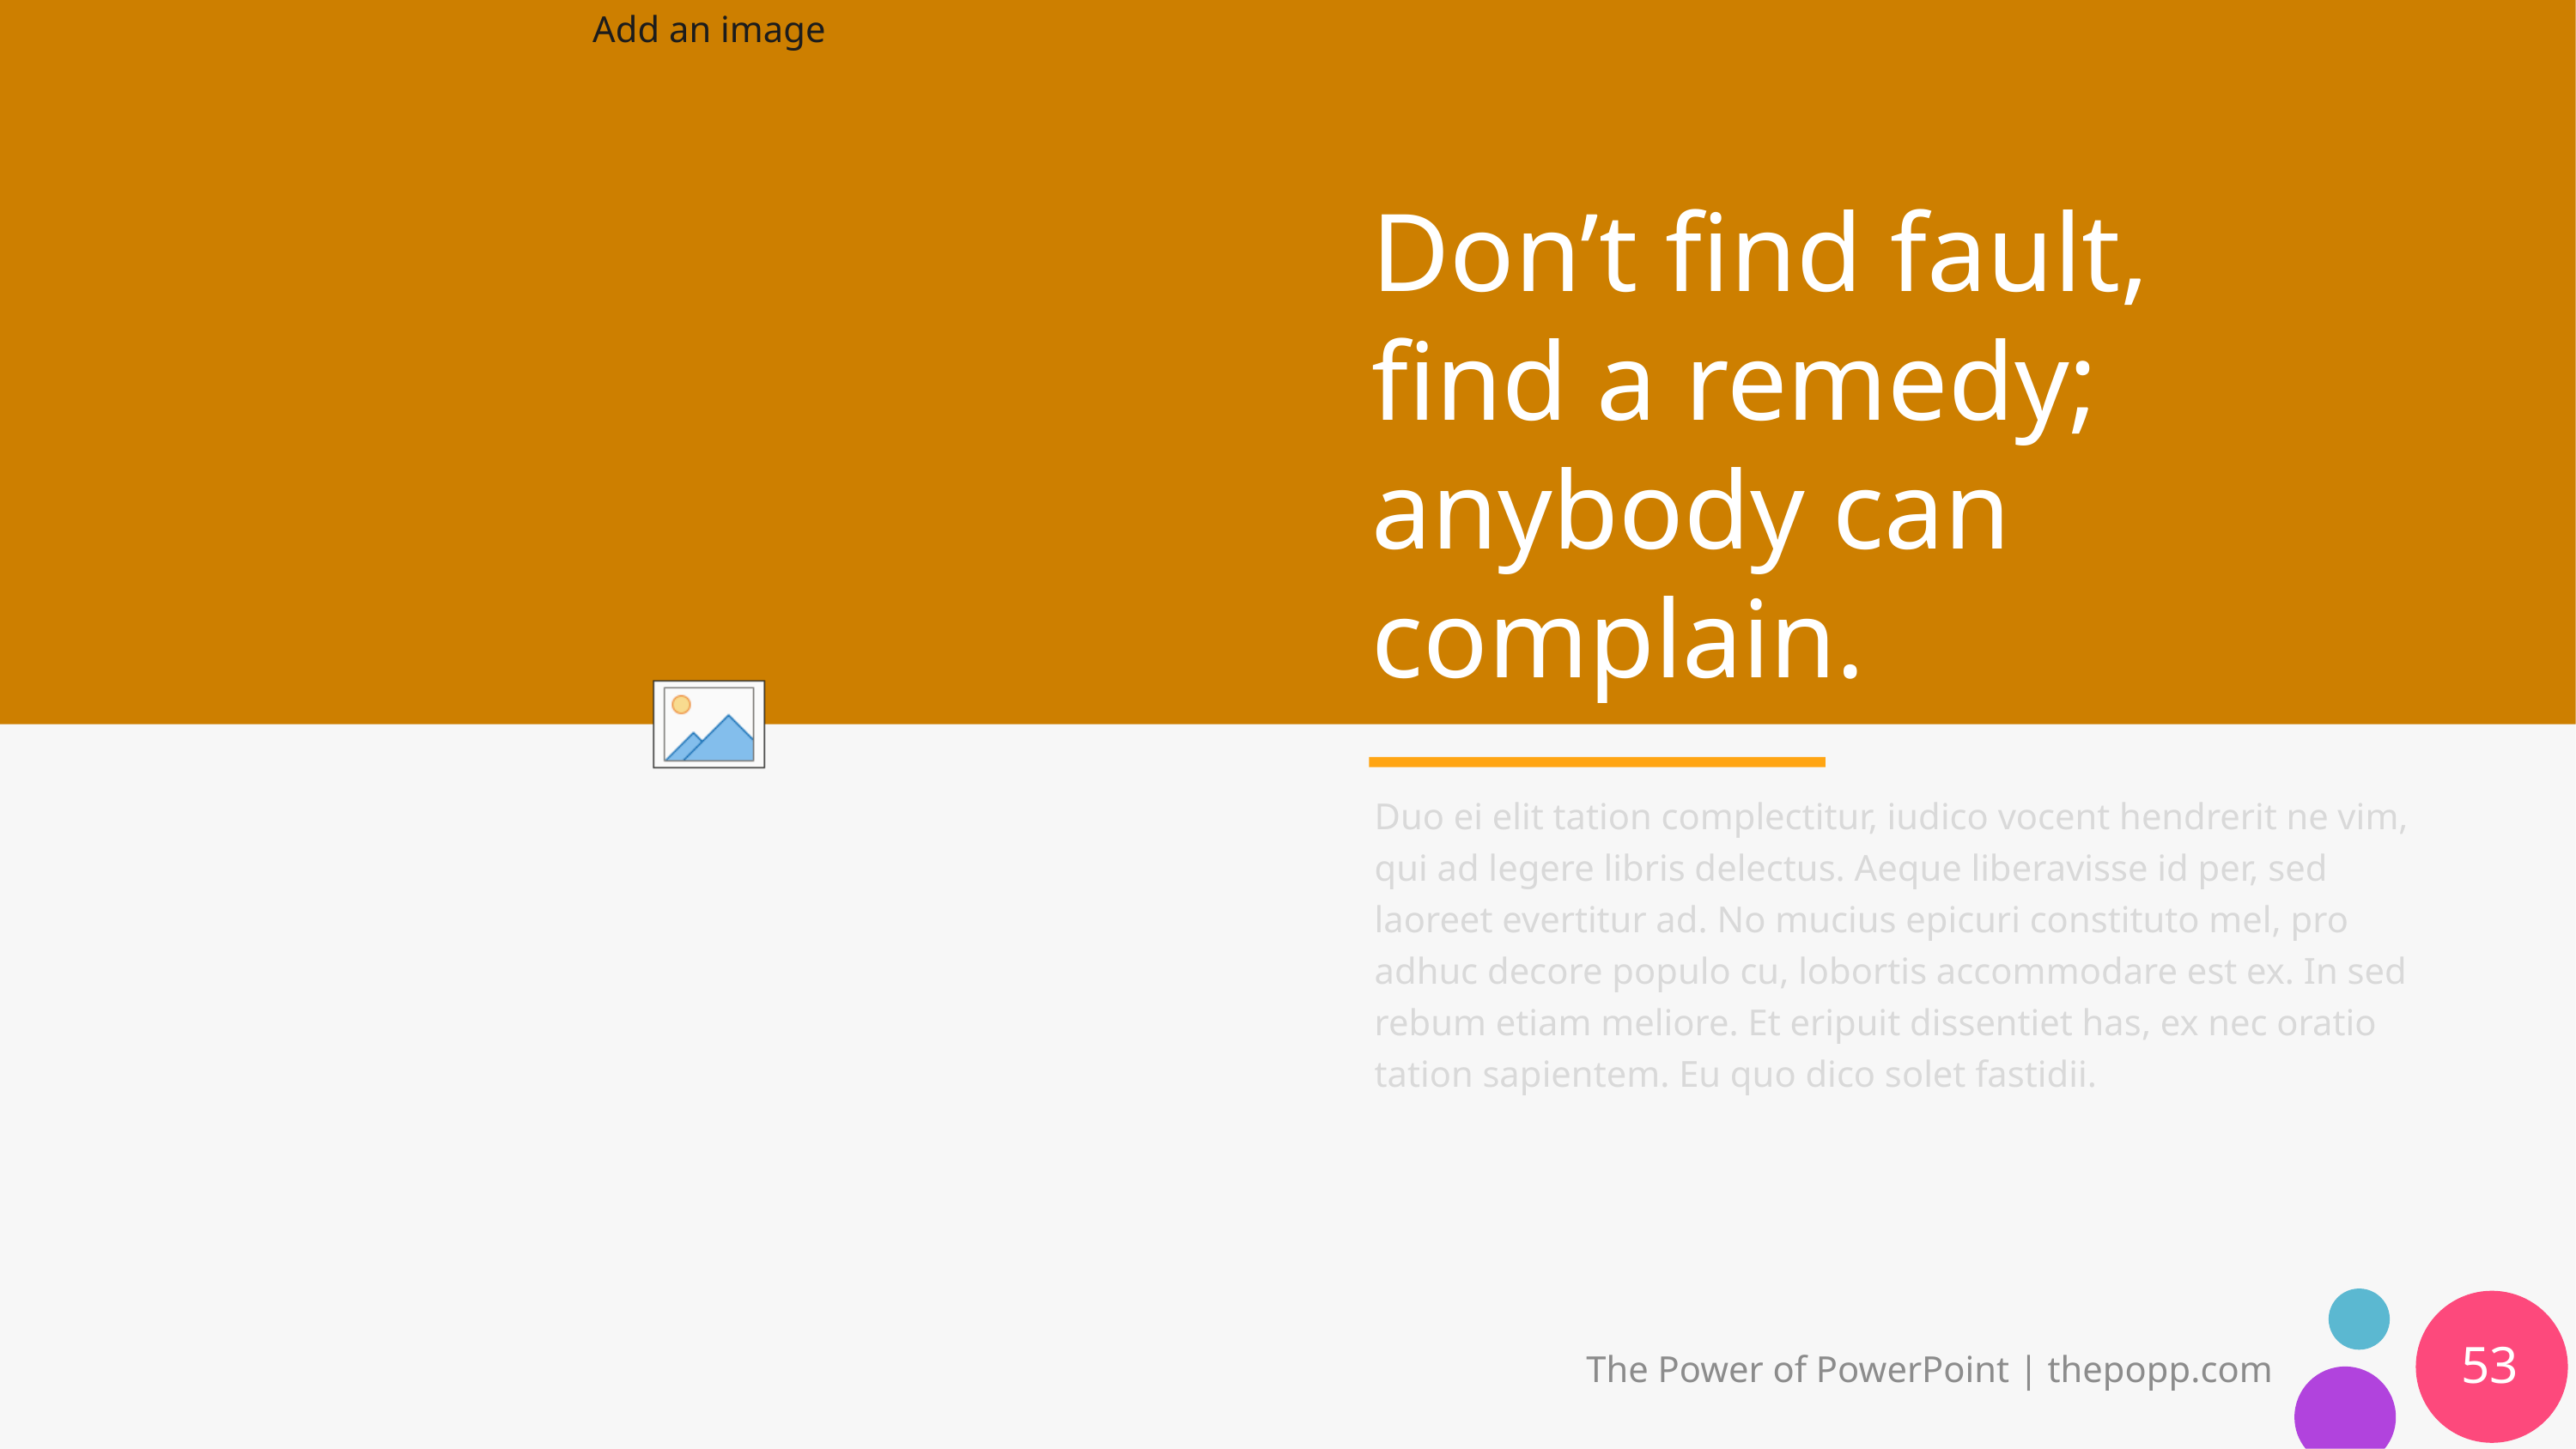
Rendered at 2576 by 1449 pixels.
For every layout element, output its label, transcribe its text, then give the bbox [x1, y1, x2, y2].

picture [131, 0, 1288, 1449]
title Don’t find fault, find a remedy; anybody can complain. [1348, 117, 2475, 711]
list Duo ei elit tation complectitur, iudico vocent hendrerit ne vim, qui ad legere libris delectus. Aeque liberavisse id per, sed laoreet evertitur ad. No mucius epicuri constituto mel, pro adhuc decore populo cu, lobortis accommodare est ex. In sed rebum etiam meliore. Et eripuit dissentiet has, ex nec oratio tation sapientem. Eu quo dico solet fastidii. [1351, 773, 2478, 1199]
footer The Power of PowerPoint | thepopp.com [1479, 1332, 2296, 1410]
slide_number 53 [2414, 1328, 2567, 1406]
